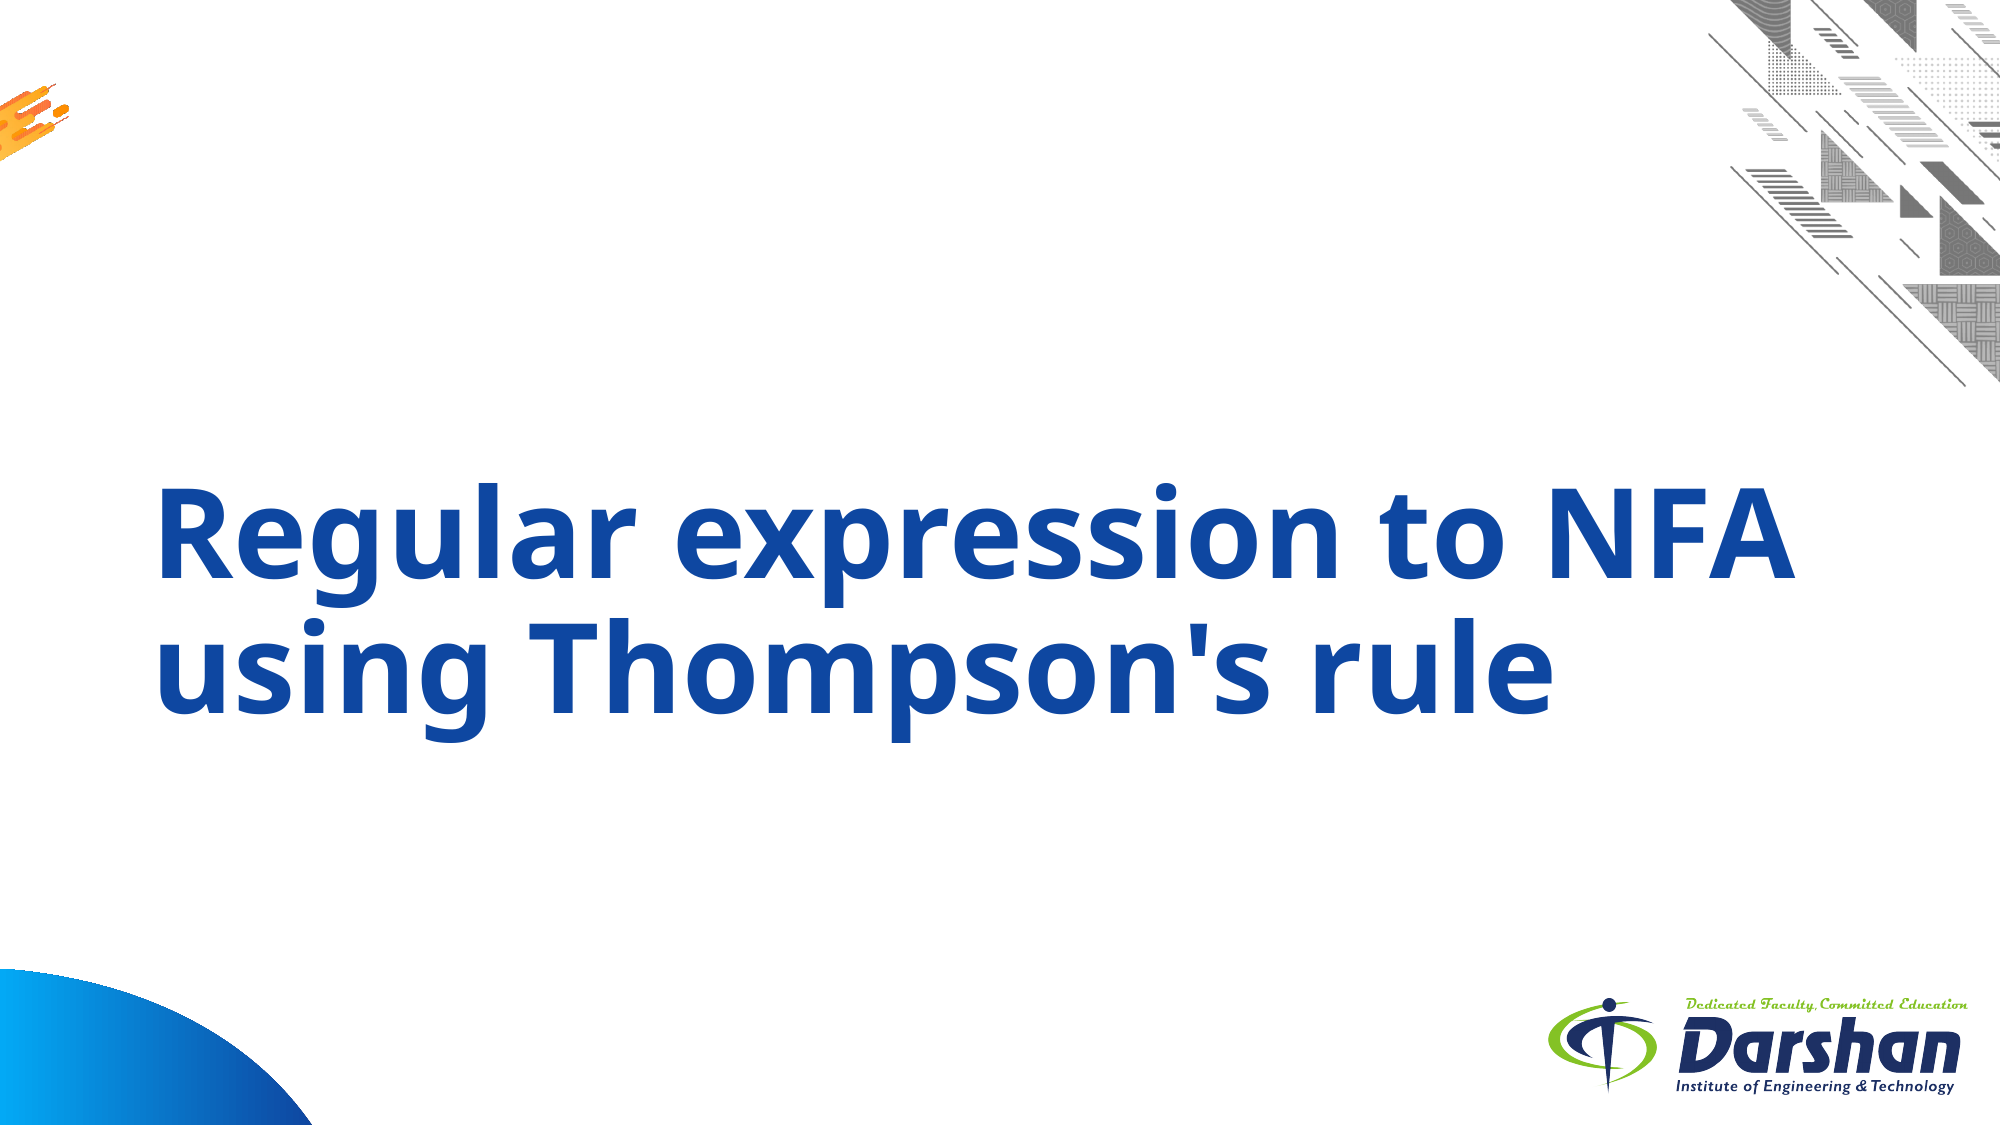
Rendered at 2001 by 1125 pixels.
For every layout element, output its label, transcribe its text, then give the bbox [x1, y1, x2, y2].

picture [0, 65, 90, 193]
picture [1548, 998, 1968, 1095]
title Regular expression to NFA using Thompson's rule [136, 280, 1862, 749]
